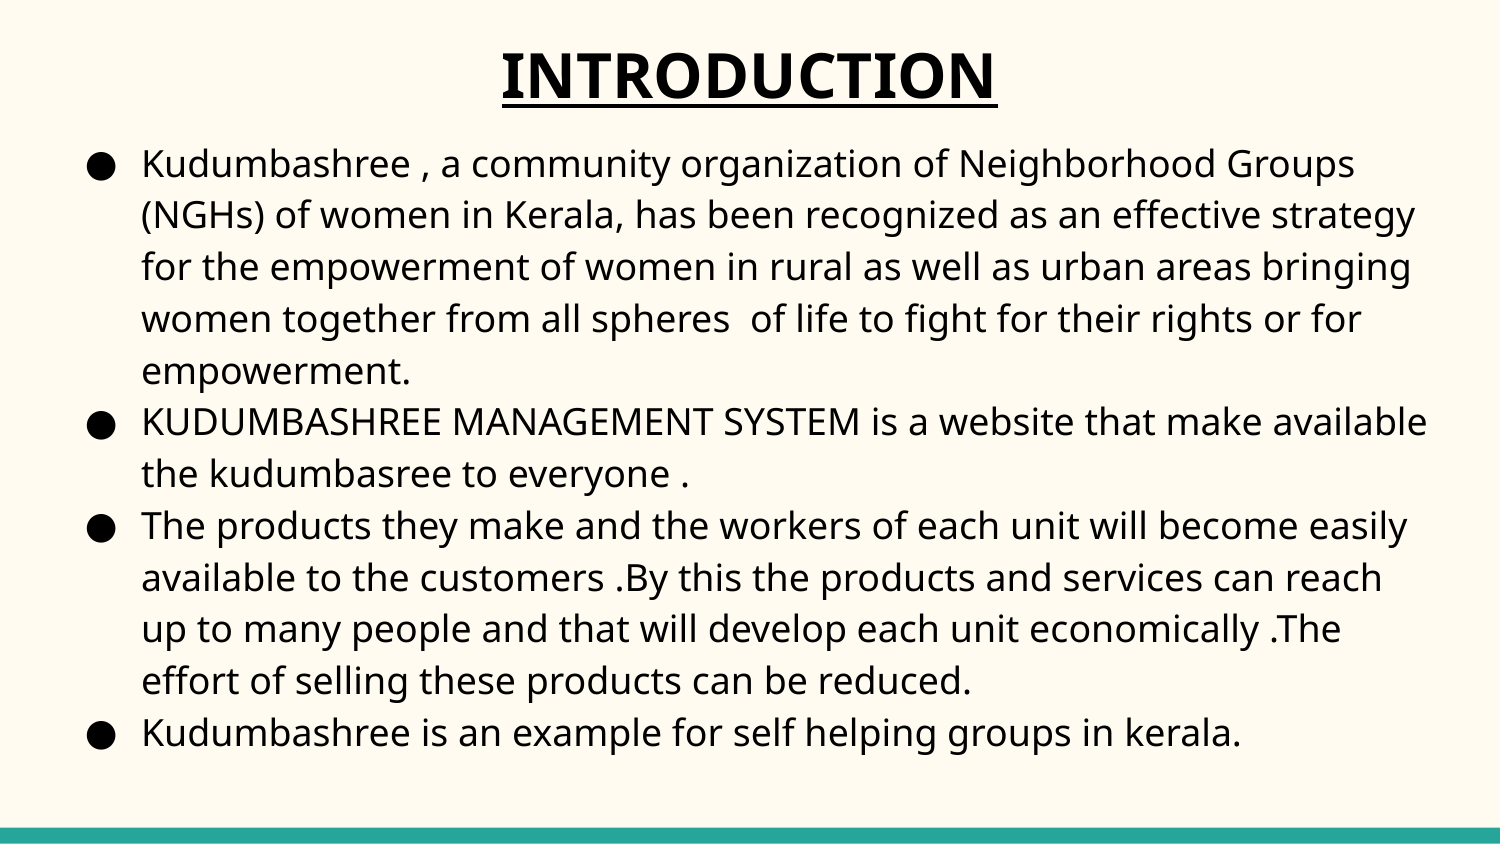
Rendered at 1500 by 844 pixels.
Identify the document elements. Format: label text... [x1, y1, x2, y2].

title INTRODUCTION [51, 21, 1449, 117]
list Kudumbashree , a community organization of Neighborhood Groups (NGHs) of women in Kerala, has been recognized as an effective strategy for the empowerment of women in rural as well as urban areas bringing women together from all spheres of life to fight for their rights or for empowerment. KUDUMBASHREE MANAGEMENT SYSTEM is a website that make available the kudumbasree to everyone . The products they make and the workers of each unit will become easily available to the customers .By this the products and services can reach up to many people and that will develop each unit economically .The effort of selling these products can be reduced. Kudumbashree is an example for self helping groups in kerala. [51, 117, 1449, 776]
